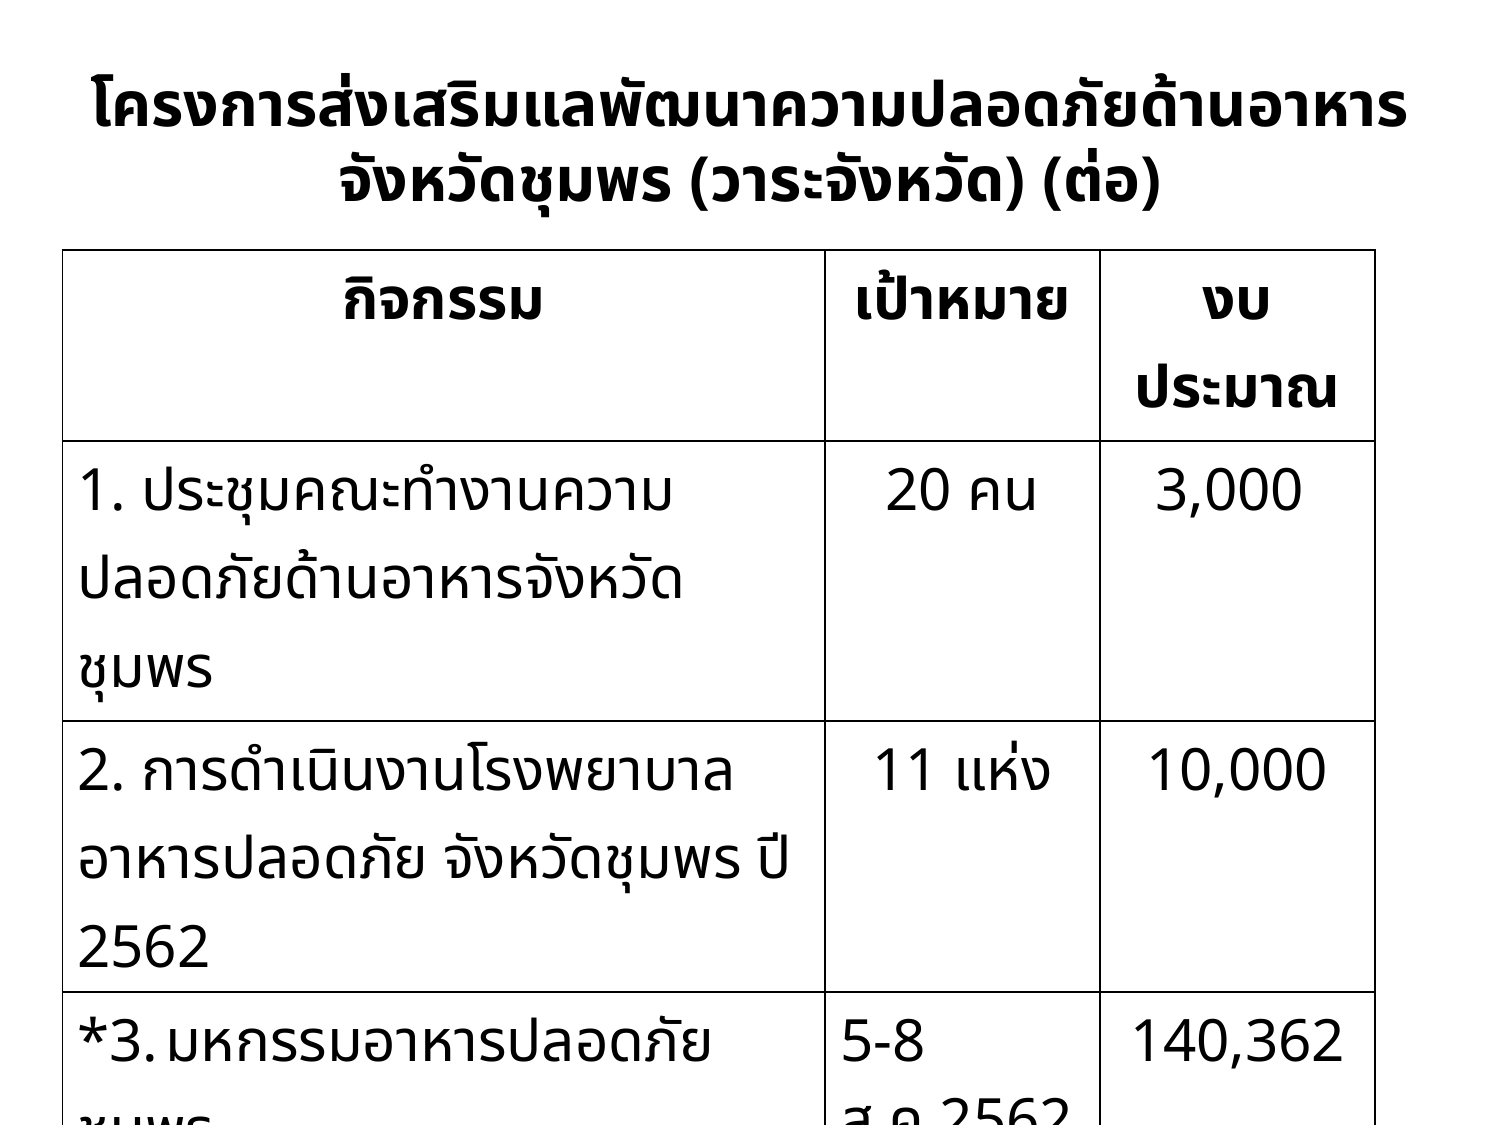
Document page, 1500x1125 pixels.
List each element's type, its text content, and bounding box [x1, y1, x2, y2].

table_cell 20 คน [826, 442, 1099, 720]
table_header งบประมาณ [1101, 251, 1374, 440]
table_cell 10,000 [1101, 722, 1374, 991]
table_cell 5-8 ส.ค.2562 [826, 993, 1099, 1125]
table_cell 1. ประชุมคณะทำงานความปลอดภัยด้านอาหารจังหวัดชุมพร [63, 442, 824, 720]
table_header เป้าหมาย [826, 251, 1099, 440]
table_cell 11 แห่ง [826, 722, 1099, 991]
table_cell 140,362 [1101, 993, 1374, 1125]
table_cell *3. มหกรรมอาหารปลอดภัยชุมพร [63, 993, 824, 1125]
title โครงการส่งเสริมแลพัฒนาความปลอดภัยด้านอาหาร จังหวัดชุมพร (วาระจังหวัด) (ต่อ) [74, 44, 1426, 234]
table_cell 2. การดำเนินงานโรงพยาบาลอาหารปลอดภัย จังหวัดชุมพร ปี 2562 [63, 722, 824, 991]
table_header กิจกรรม [63, 251, 824, 440]
table_cell 3,000 [1101, 442, 1374, 720]
